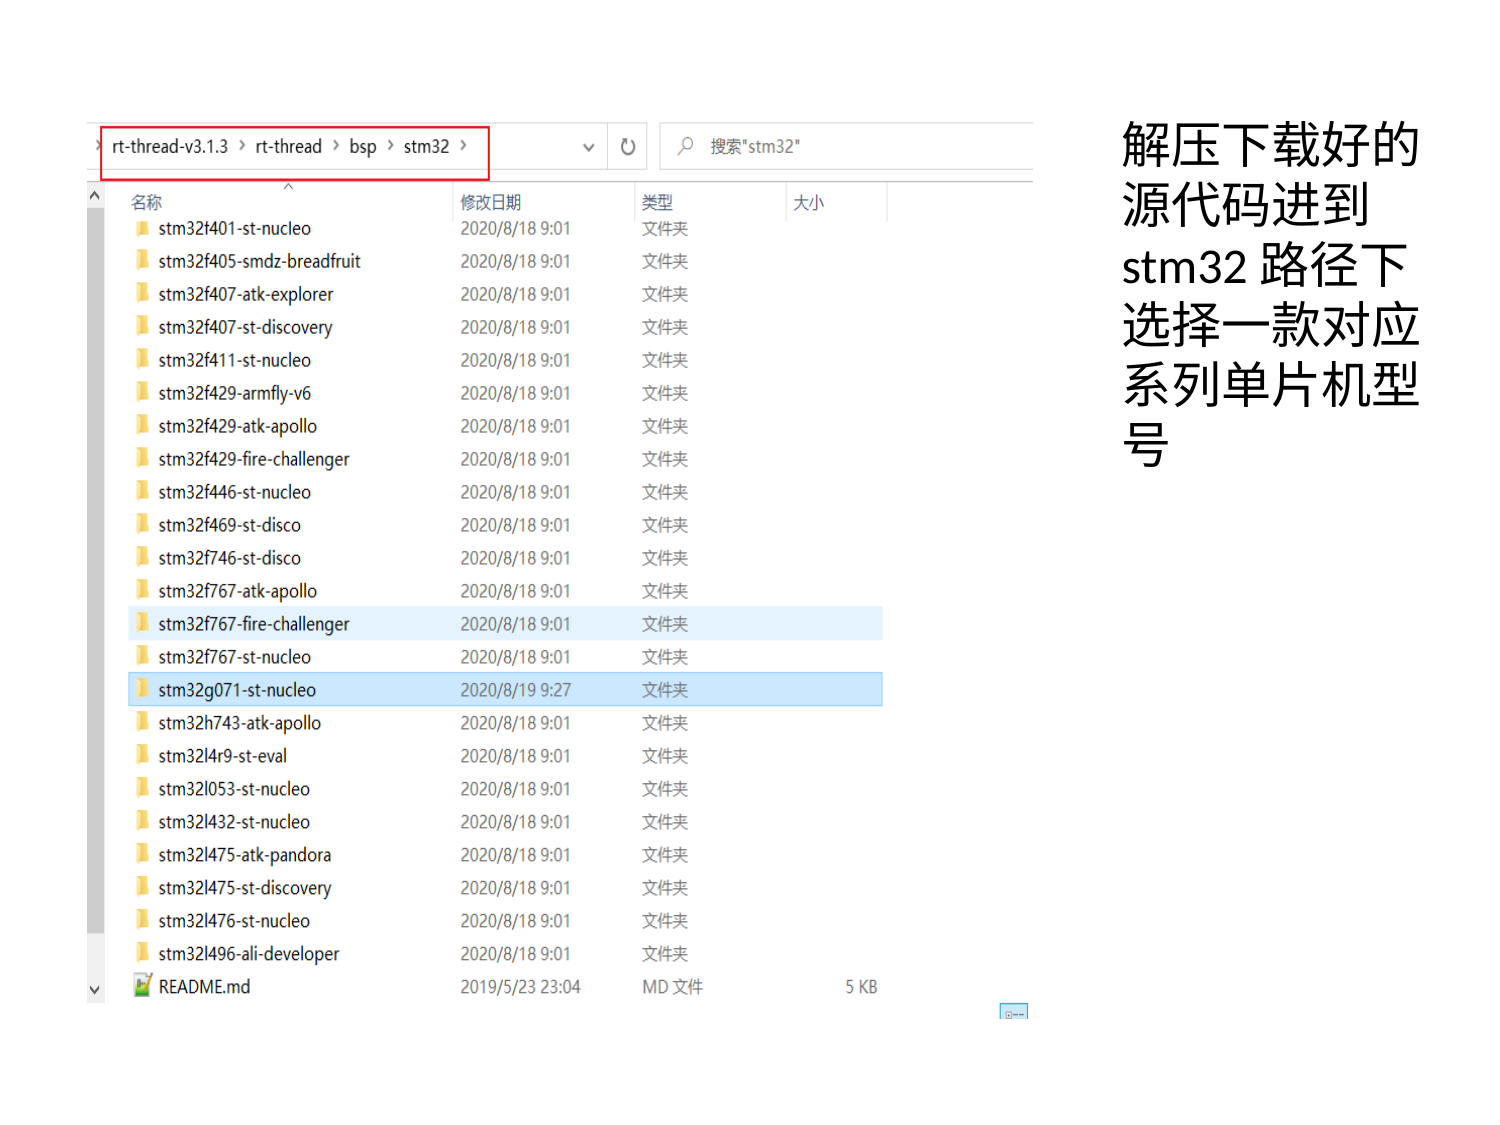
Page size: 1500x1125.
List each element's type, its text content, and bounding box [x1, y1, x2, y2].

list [87, 120, 1033, 1019]
text_box 解压下载好的源代码进到stm32路径下选择一款对应系列单片机型号 [1106, 105, 1444, 481]
